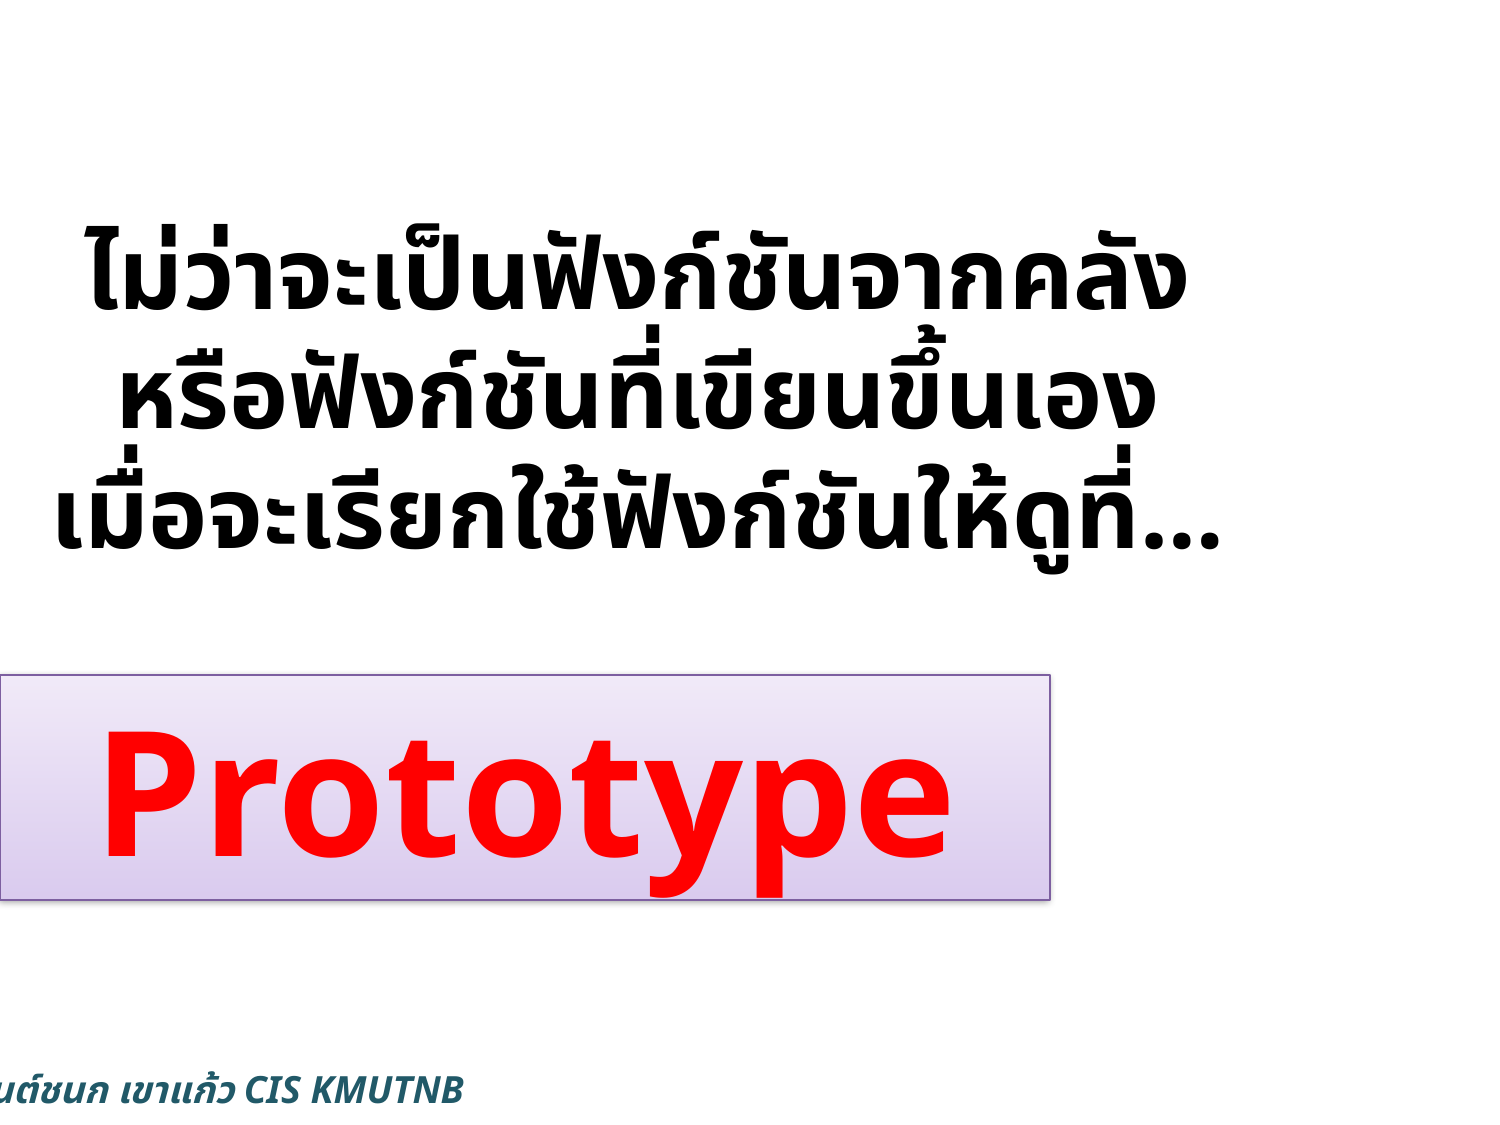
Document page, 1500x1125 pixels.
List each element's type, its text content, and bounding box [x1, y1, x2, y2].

text_box ไม่ว่าจะเป็นฟังก์ชันจากคลัง หรือฟังก์ชันที่เขียนขึ้นเอง เมื่อจะเรียกใช้ฟังก์ชันให้ดูที่… [0, 187, 1275, 591]
text_box Prototype [0, 674, 1051, 901]
